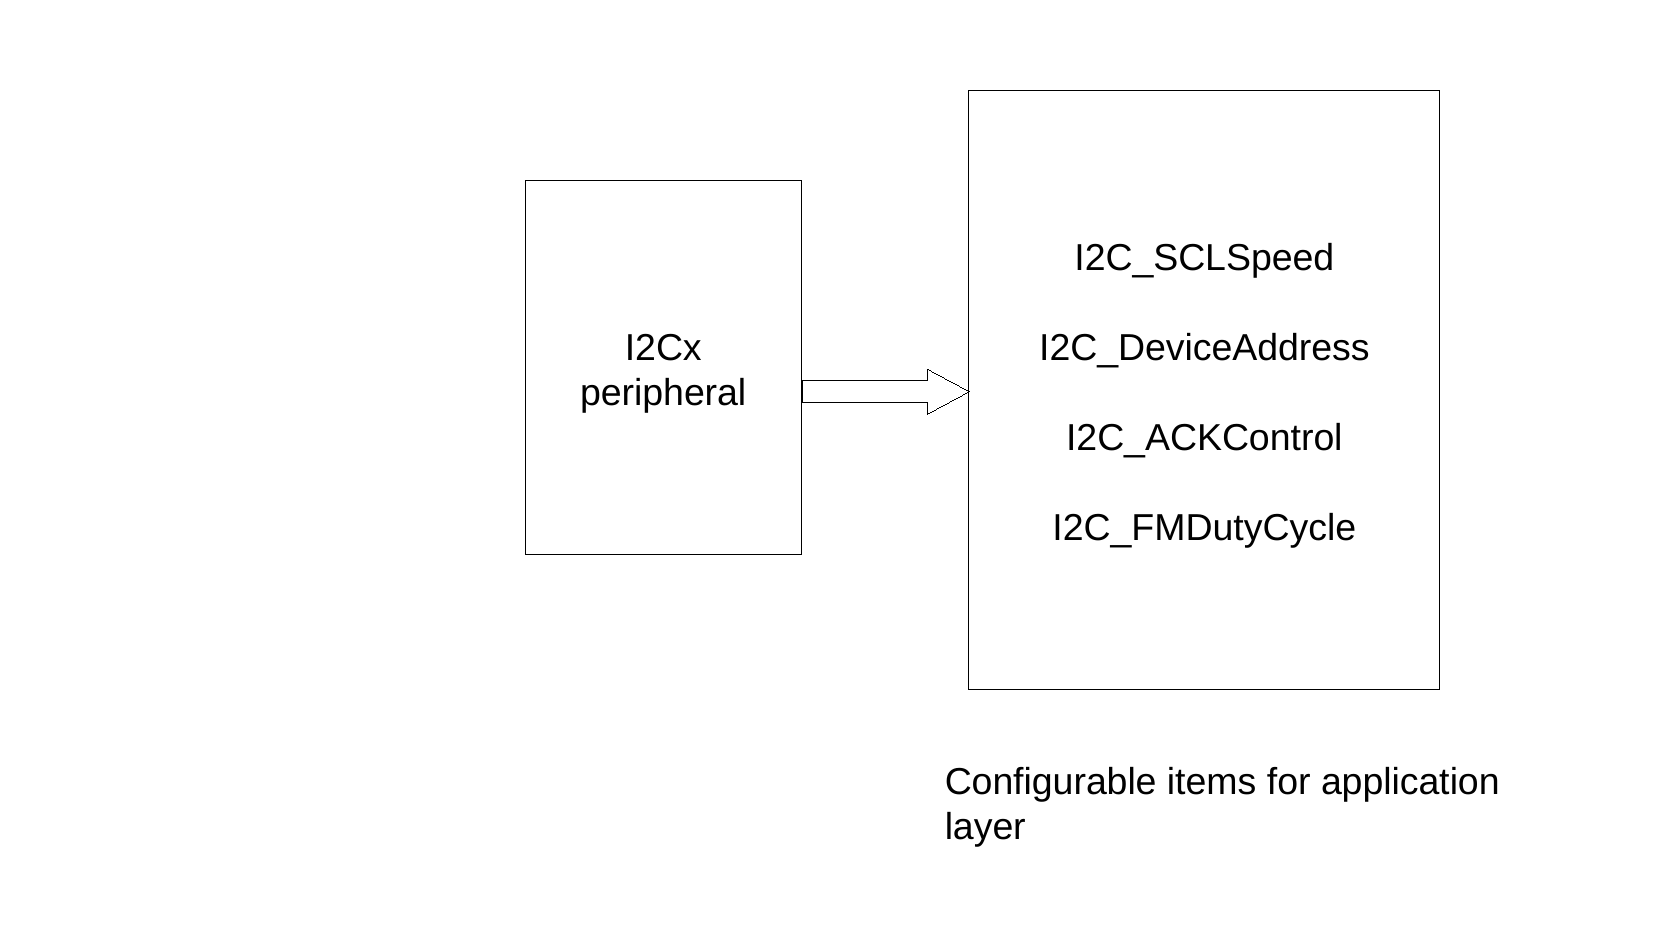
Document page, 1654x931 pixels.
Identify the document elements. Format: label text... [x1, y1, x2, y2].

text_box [524, 89, 1441, 691]
text_box Configurable items for application layer [930, 750, 1515, 849]
